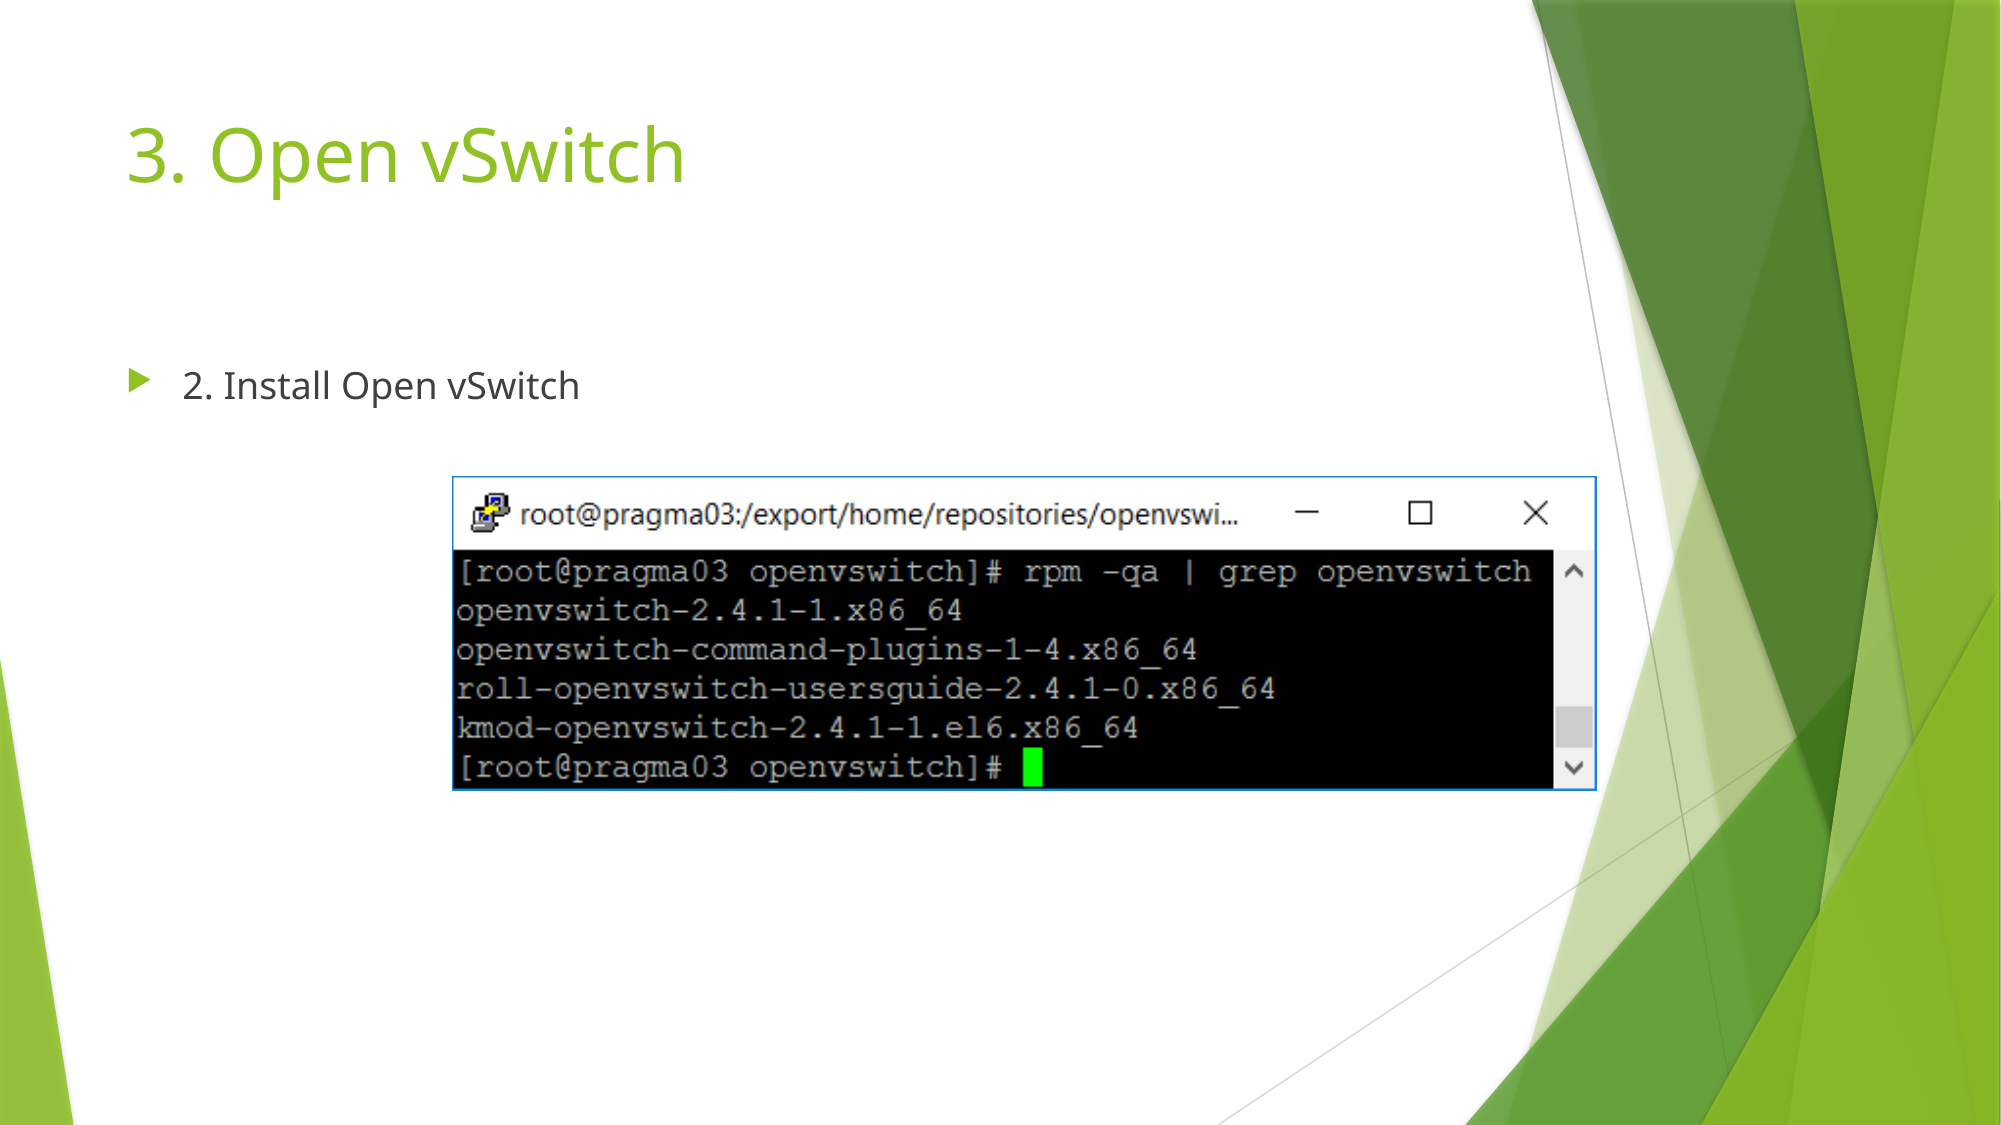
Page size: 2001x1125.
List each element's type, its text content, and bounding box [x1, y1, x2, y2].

picture [452, 475, 1598, 792]
list 2. Install Open vSwitch [111, 354, 1522, 992]
title 3. Open vSwitch [111, 99, 1522, 317]
